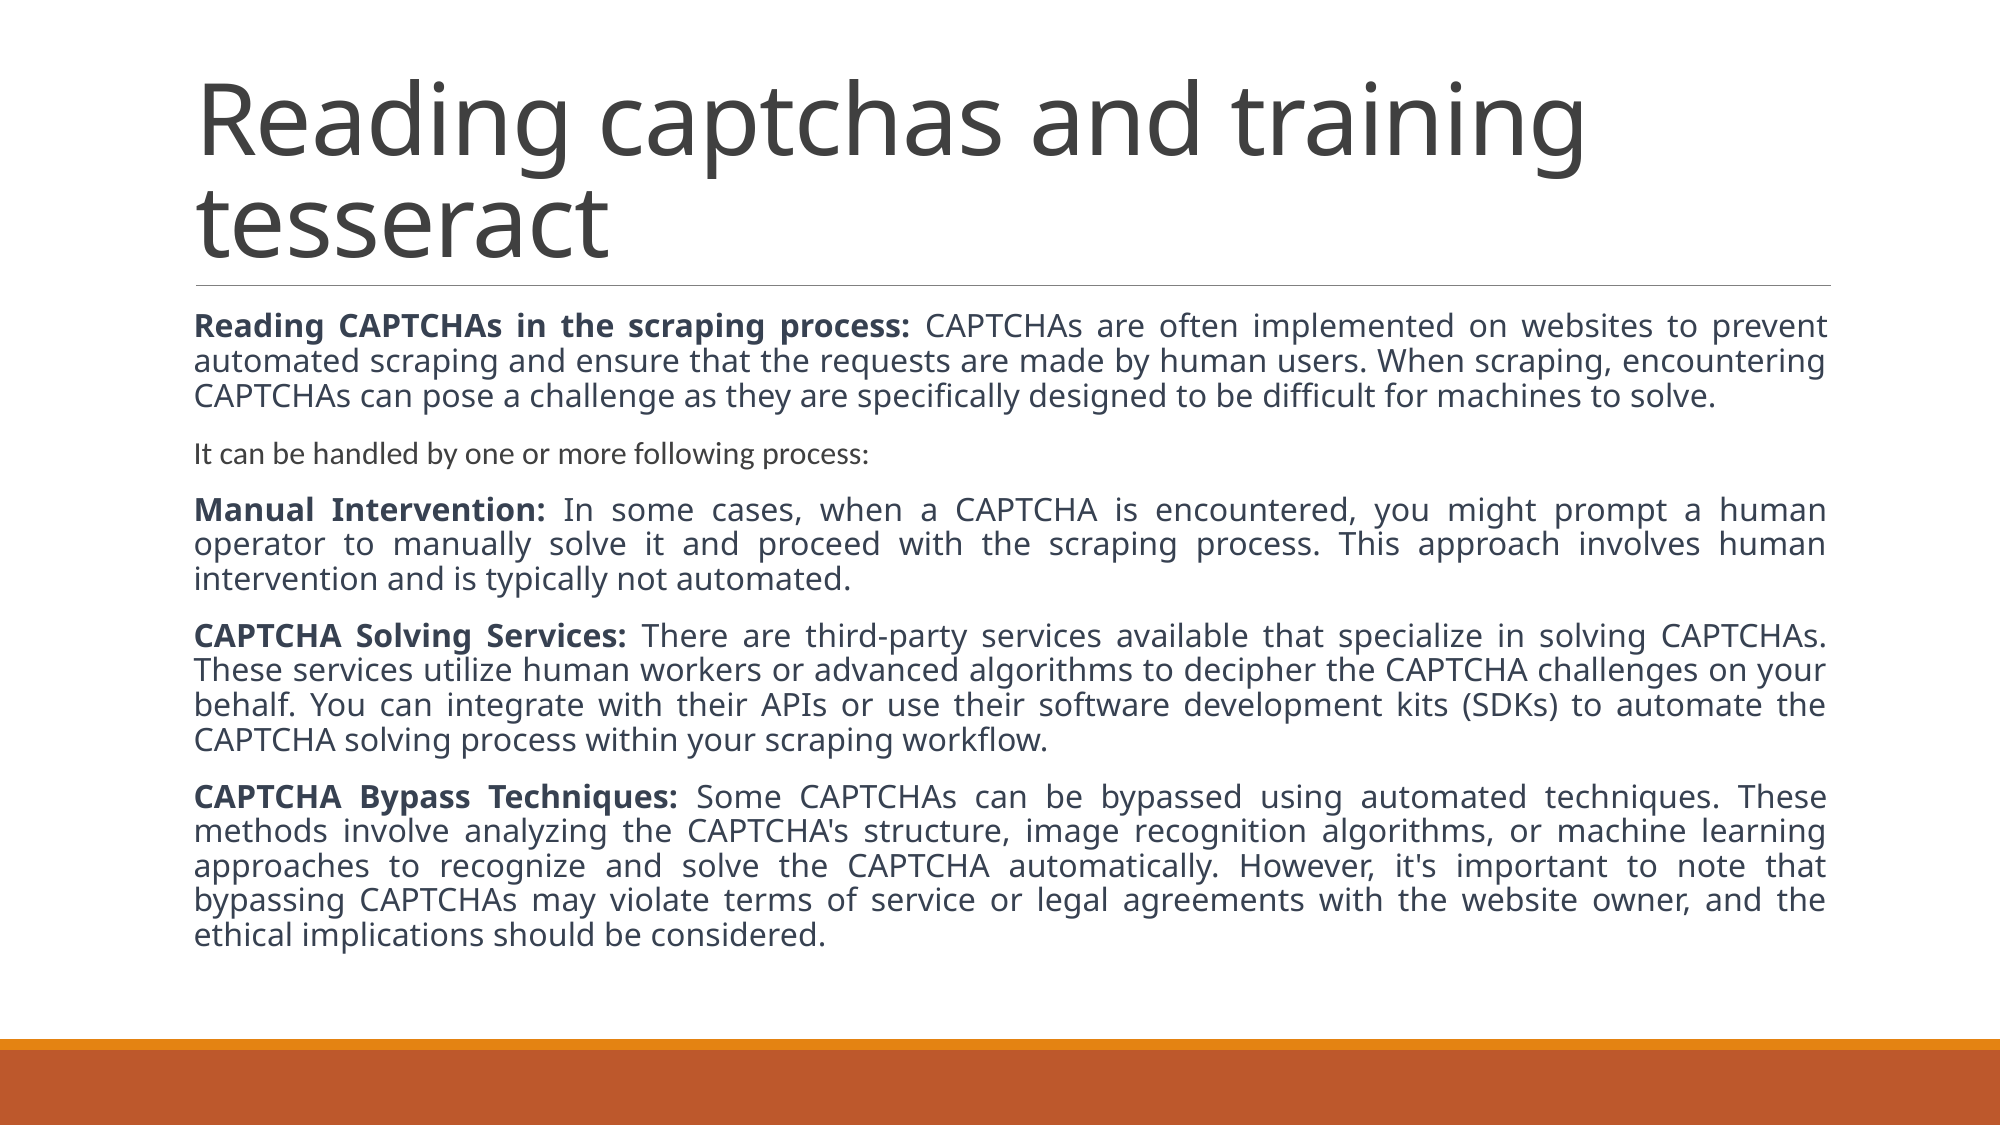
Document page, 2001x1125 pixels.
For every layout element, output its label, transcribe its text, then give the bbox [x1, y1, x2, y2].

title Reading captchas and training tesseract [180, 47, 1830, 285]
list Reading CAPTCHAs in the scraping process: CAPTCHAs are often implemented on websites to prevent automated scraping and ensure that the requests are made by human users. When scraping, encountering CAPTCHAs can pose a challenge as they are specifically designed to be difficult for machines to solve. It can be handled by one or more following process: Manual Intervention: In some cases, when a CAPTCHA is encountered, you might prompt a human operator to manually solve it and proceed with the scraping process. This approach involves human intervention and is typically not automated. CAPTCHA Solving Services: There are third-party services available that specialize in solving CAPTCHAs. These services utilize human workers or advanced algorithms to decipher the CAPTCHA challenges on your behalf. You can integrate with their APIs or use their software development kits (SDKs) to automate the CAPTCHA solving process within your scraping workflow. CAPTCHA Bypass Techniques: Some CAPTCHAs can be bypassed using automated techniques. These methods involve analyzing the CAPTCHA's structure, image recognition algorithms, or machine learning approaches to recognize and solve the CAPTCHA automatically. However, it's important to note that bypassing CAPTCHAs may violate terms of service or legal agreements with the website owner, and the ethical implications should be considered. [180, 302, 1830, 963]
